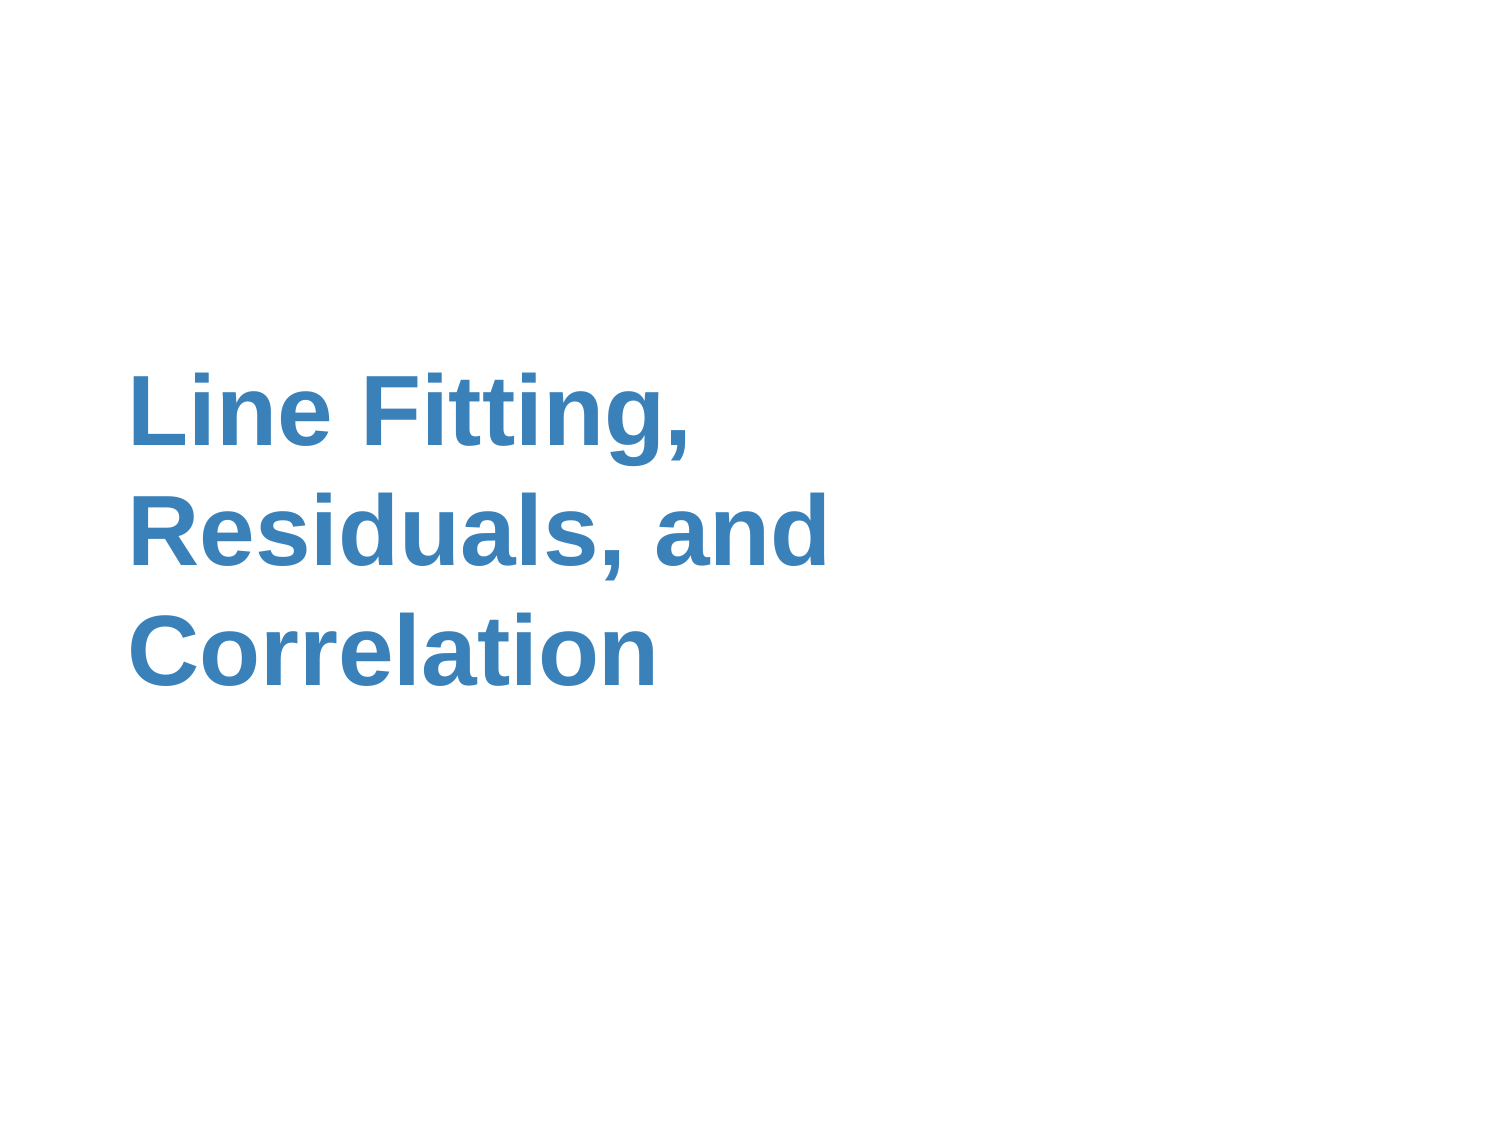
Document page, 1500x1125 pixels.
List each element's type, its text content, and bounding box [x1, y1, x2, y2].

title Line Fitting, Residuals, and Correlation [112, 346, 1388, 721]
